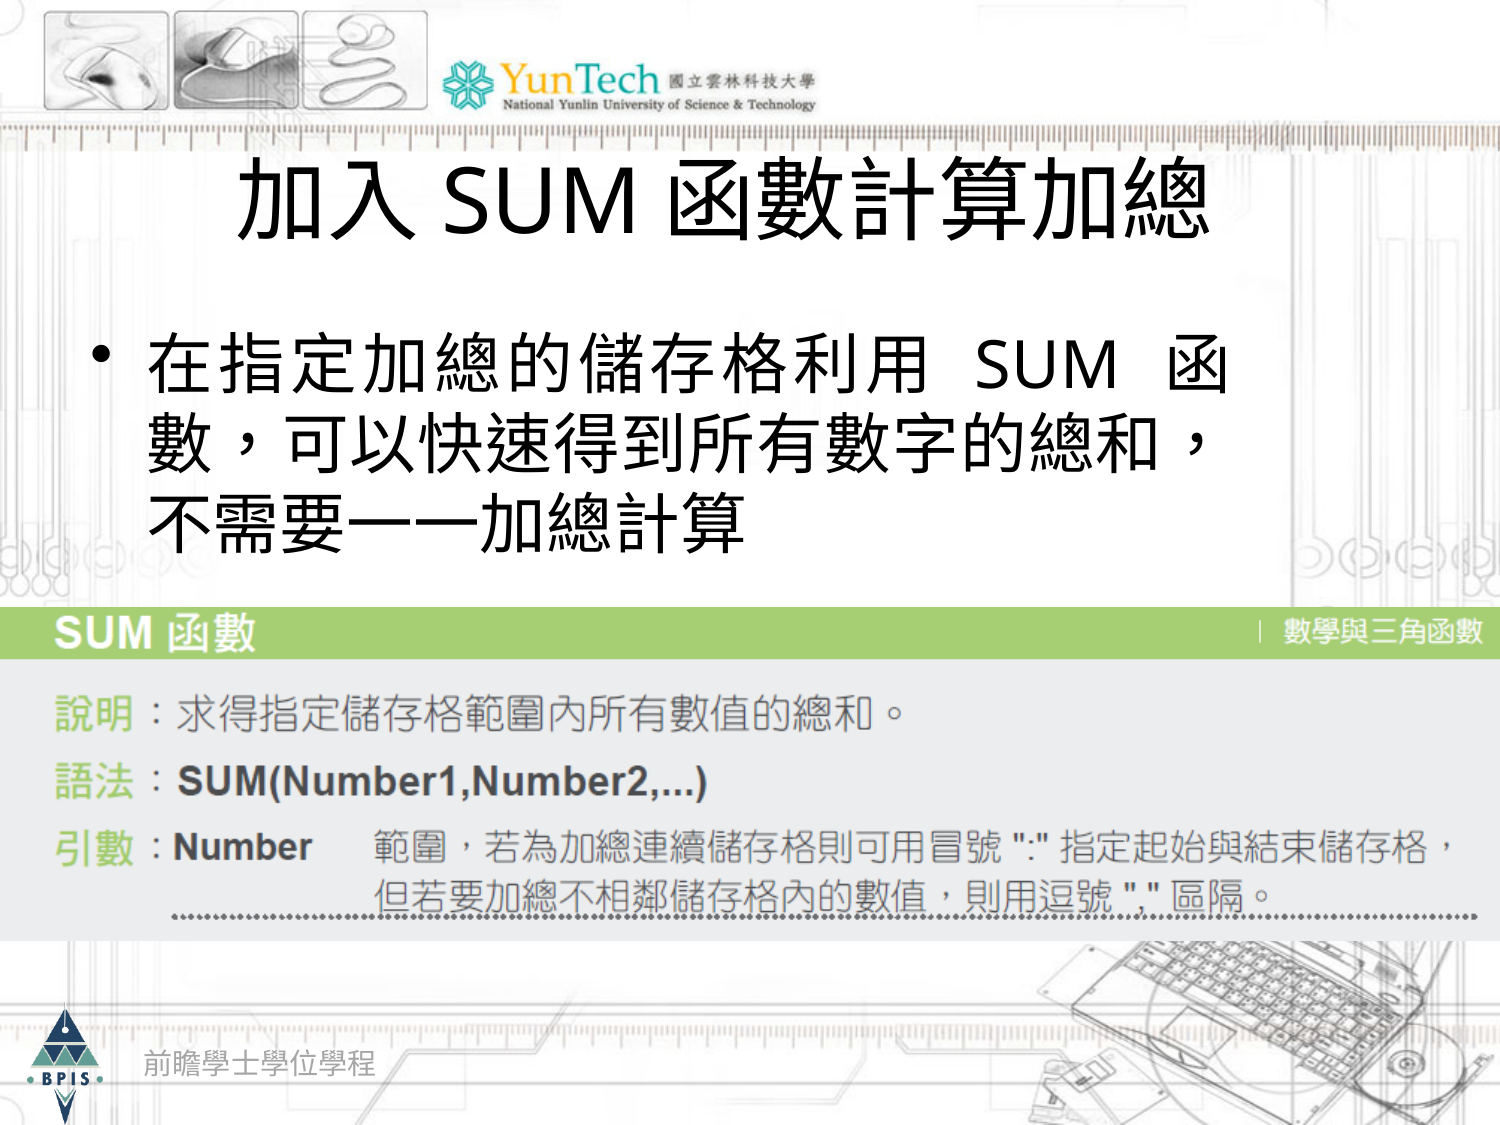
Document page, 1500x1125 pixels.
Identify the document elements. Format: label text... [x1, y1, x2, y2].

picture [0, 0, 1500, 1125]
title 加入SUM函數計算加總 [49, 103, 1400, 291]
list 在指定加總的儲存格利用 SUM 函數，可以快速得到所有數字的總和，不需要一一加總計算 [75, 314, 1247, 605]
